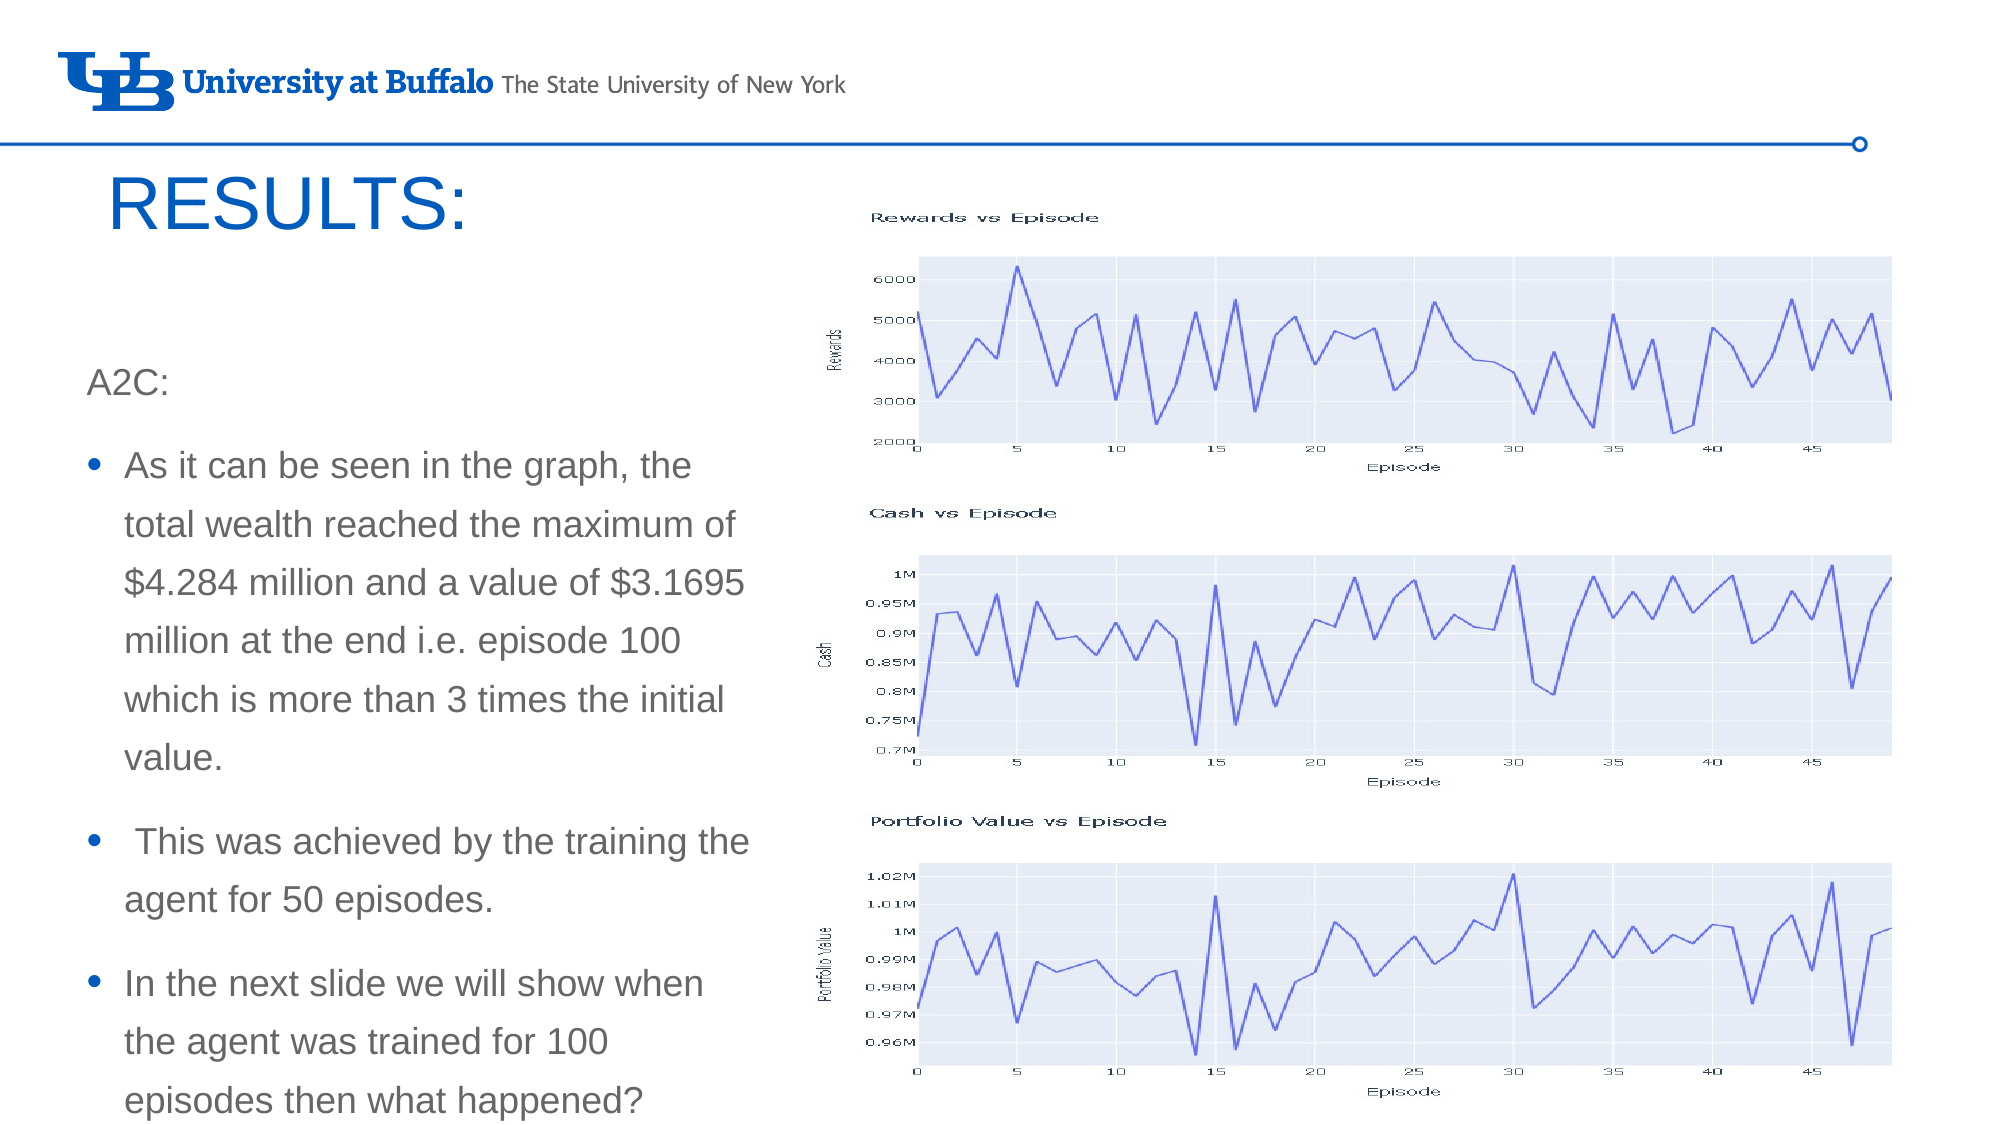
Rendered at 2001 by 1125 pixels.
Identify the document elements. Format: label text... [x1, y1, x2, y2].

title RESULTS: [93, 164, 790, 343]
picture [0, 0, 2001, 1125]
list A2C: As it can be seen in the graph, the total wealth reached the maximum of $4.284 million and a value of $3.1695 million at the end i.e. episode 100 which is more than 3 times the initial value. This was achieved by the training the agent for 50 episodes. In the next slide we will show when the agent was trained for 100 episodes then what happened? [71, 336, 769, 988]
